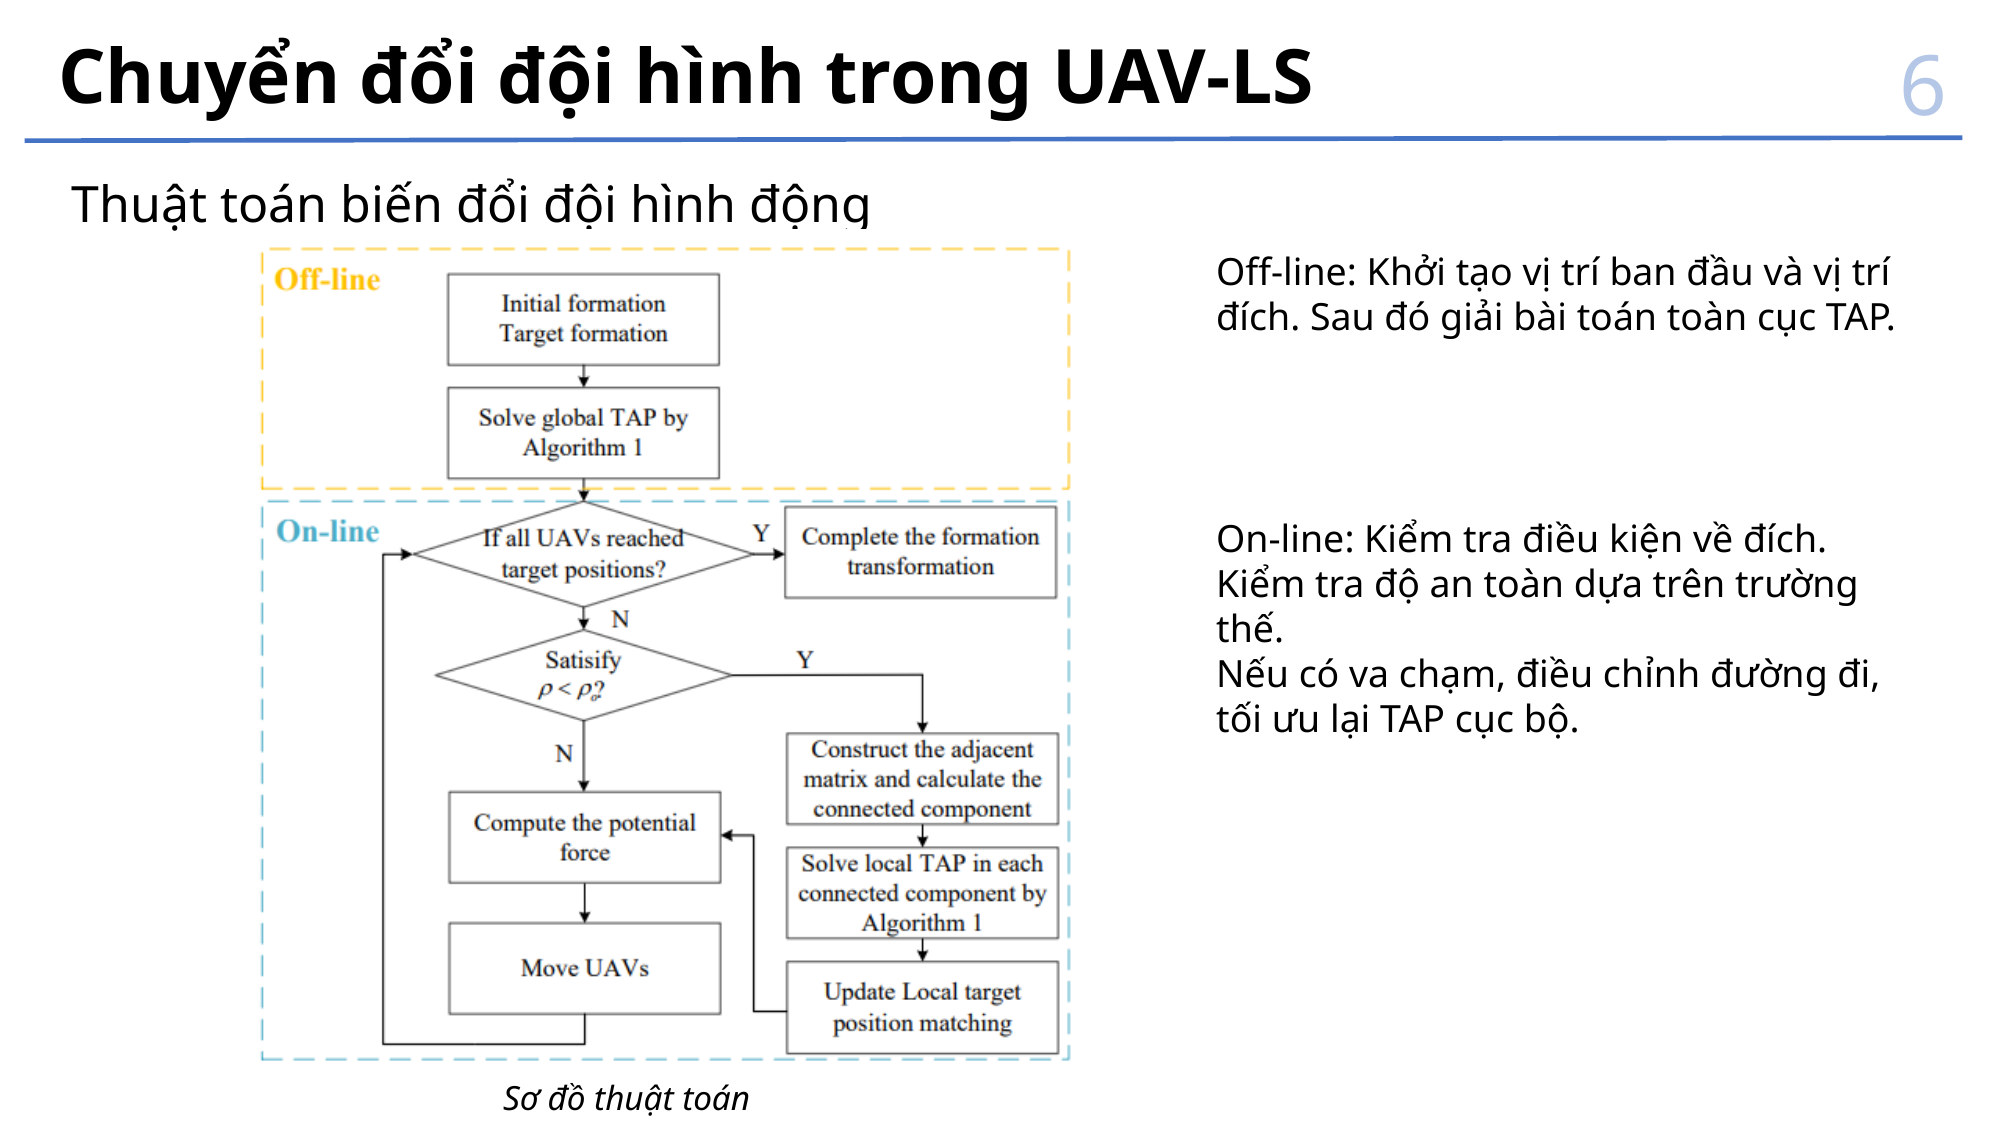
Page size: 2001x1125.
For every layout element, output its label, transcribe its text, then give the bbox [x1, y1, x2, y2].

text_box Chuyển đổi đội hình trong UAV-LS [43, 21, 1422, 127]
text_box Off-line: Khởi tạo vị trí ban đầu và vị trí đích. Sau đó giải bài toán toàn cục TAP. [1201, 240, 1923, 346]
text_box 6 [1710, 24, 1963, 137]
picture [226, 229, 1102, 1076]
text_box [24, 137, 1963, 141]
text_box Sơ đồ thuật toán [292, 1076, 961, 1125]
text_box Thuật toán biến đổi đội hình động [57, 165, 1890, 240]
text_box On-line: Kiểm tra điều kiện về đích. Kiểm tra độ an toàn dựa trên trường thế. Nếu có va chạm, điều chỉnh đường đi, tối ưu lại TAP cục bộ. [1201, 507, 1923, 748]
